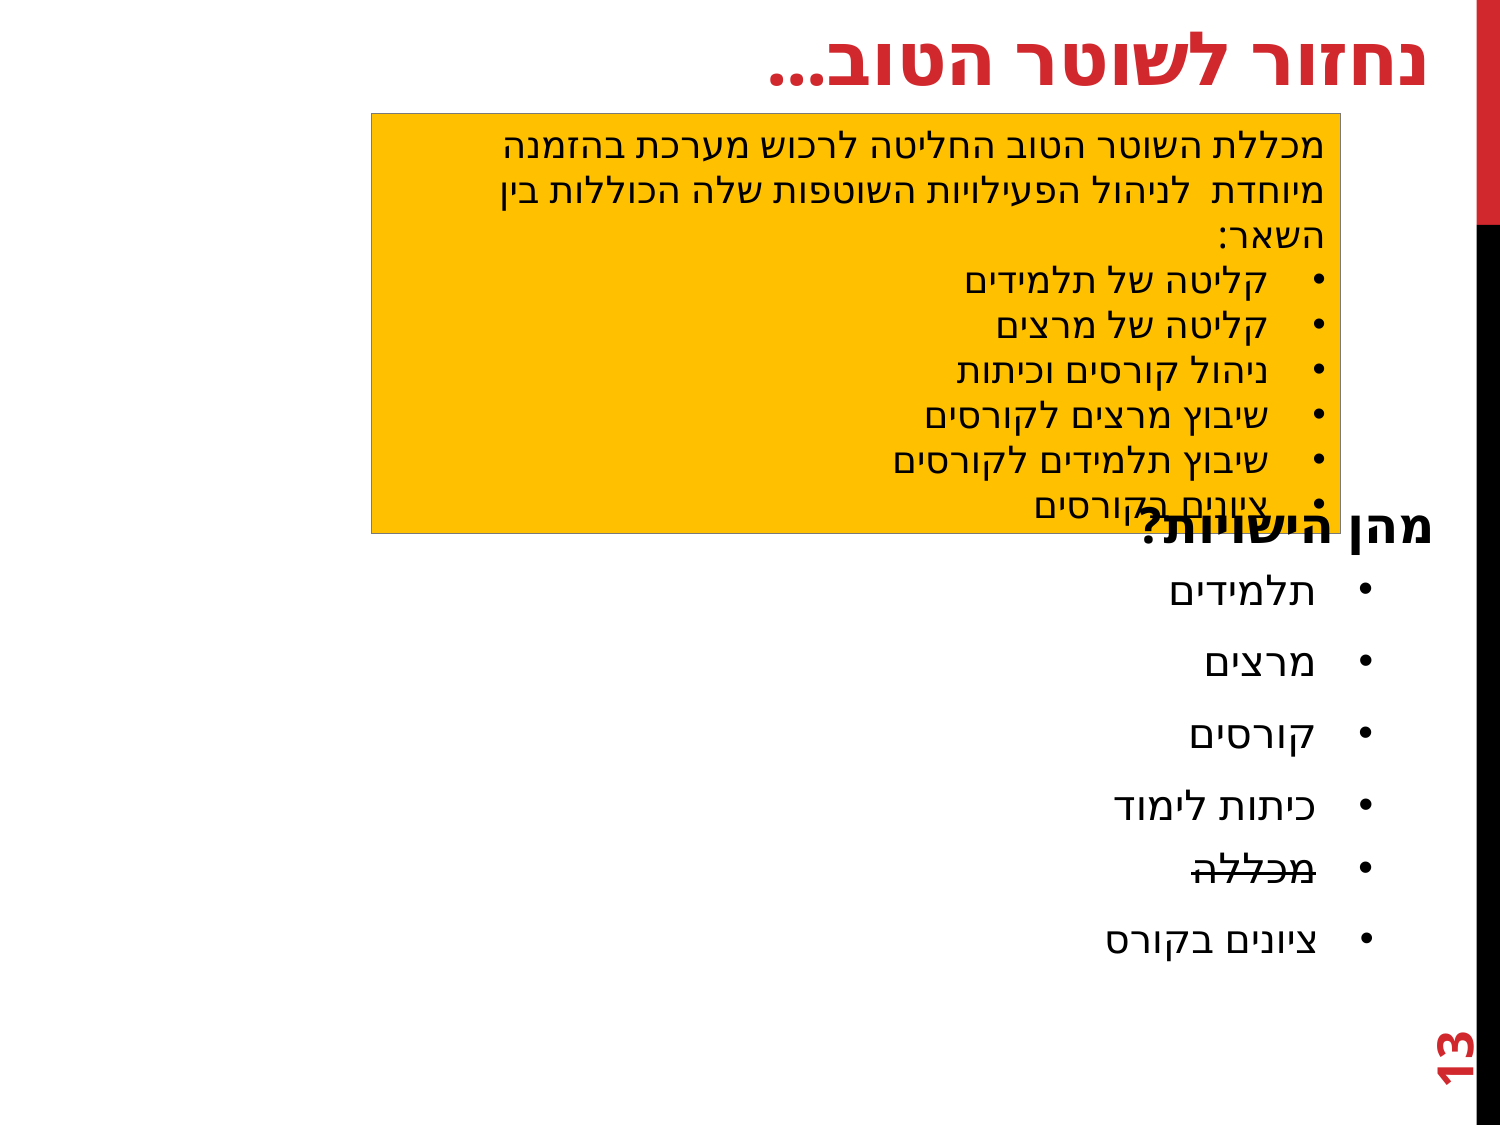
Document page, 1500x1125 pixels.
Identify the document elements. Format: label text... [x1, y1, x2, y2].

text_box קורסים [1136, 699, 1388, 771]
text_box כיתות לימוד [1082, 771, 1388, 855]
title נחזור לשוטר הטוב... [75, 0, 1447, 108]
slide_number 13 [1427, 887, 1488, 1104]
text_box ציונים בקורס [1082, 906, 1388, 1013]
text_box מכללה [1136, 834, 1388, 906]
text_box מהן הישויות? [1068, 485, 1450, 569]
text_box מכללת השוטר הטוב החליטה לרכוש מערכת בהזמנה מיוחדת לניהול הפעילויות השוטפות שלה הכוללות בין השאר: קליטה של תלמידים קליטה של מרצים ניהול קורסים וכיתות שיבוץ מרצים לקורסים שיבוץ תלמידים לקורסים ציונים בקורסים [371, 113, 1341, 534]
list תלמידים [1089, 569, 1388, 639]
text_box מרצים [1177, 627, 1388, 699]
